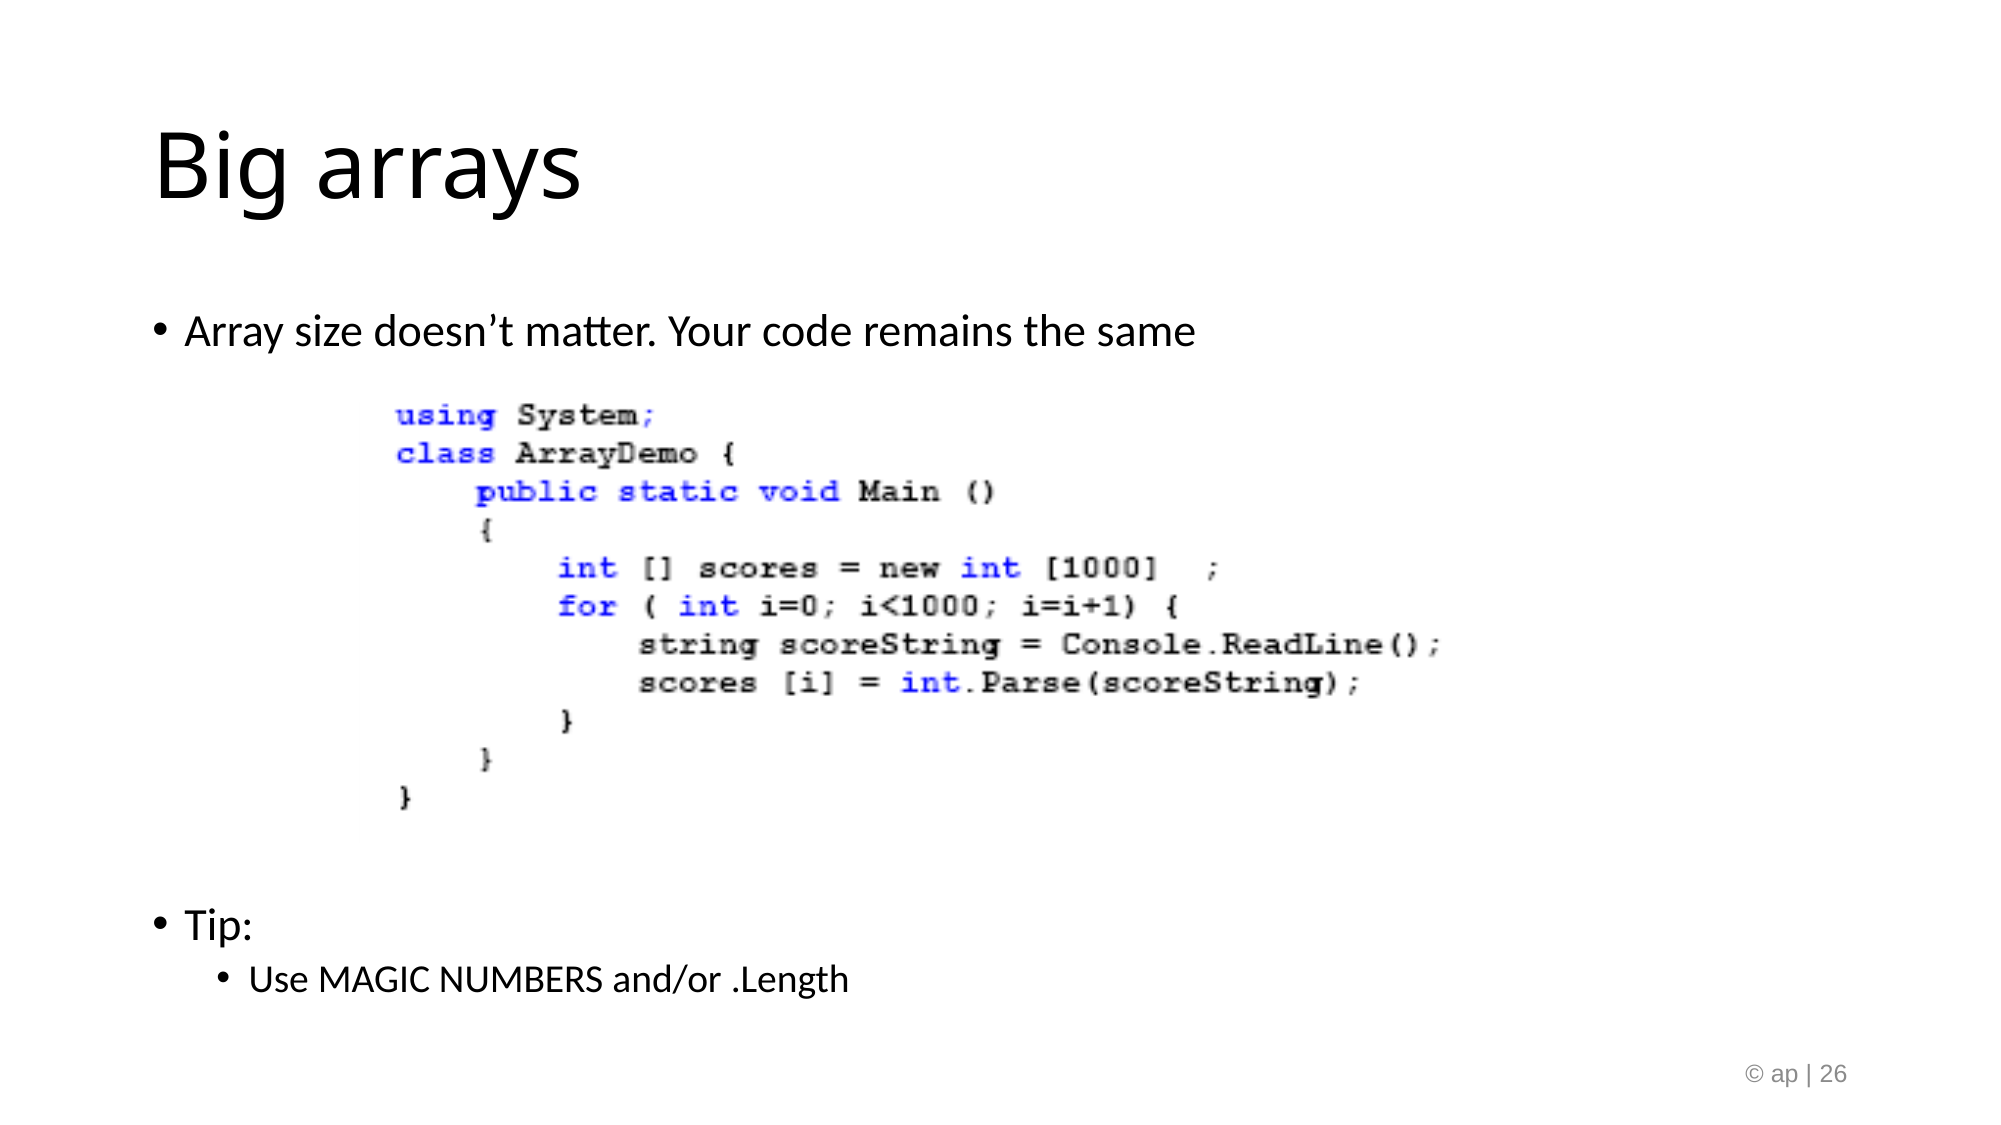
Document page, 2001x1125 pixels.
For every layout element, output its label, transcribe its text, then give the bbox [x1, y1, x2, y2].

title Big arrays [137, 59, 1863, 278]
slide_number © ap | 26 [1412, 1042, 1863, 1103]
picture [358, 402, 1465, 843]
list Array size doesn’t matter. Your code remains the same Tip: Use MAGIC NUMBERS and/or .Length [137, 299, 1863, 1014]
